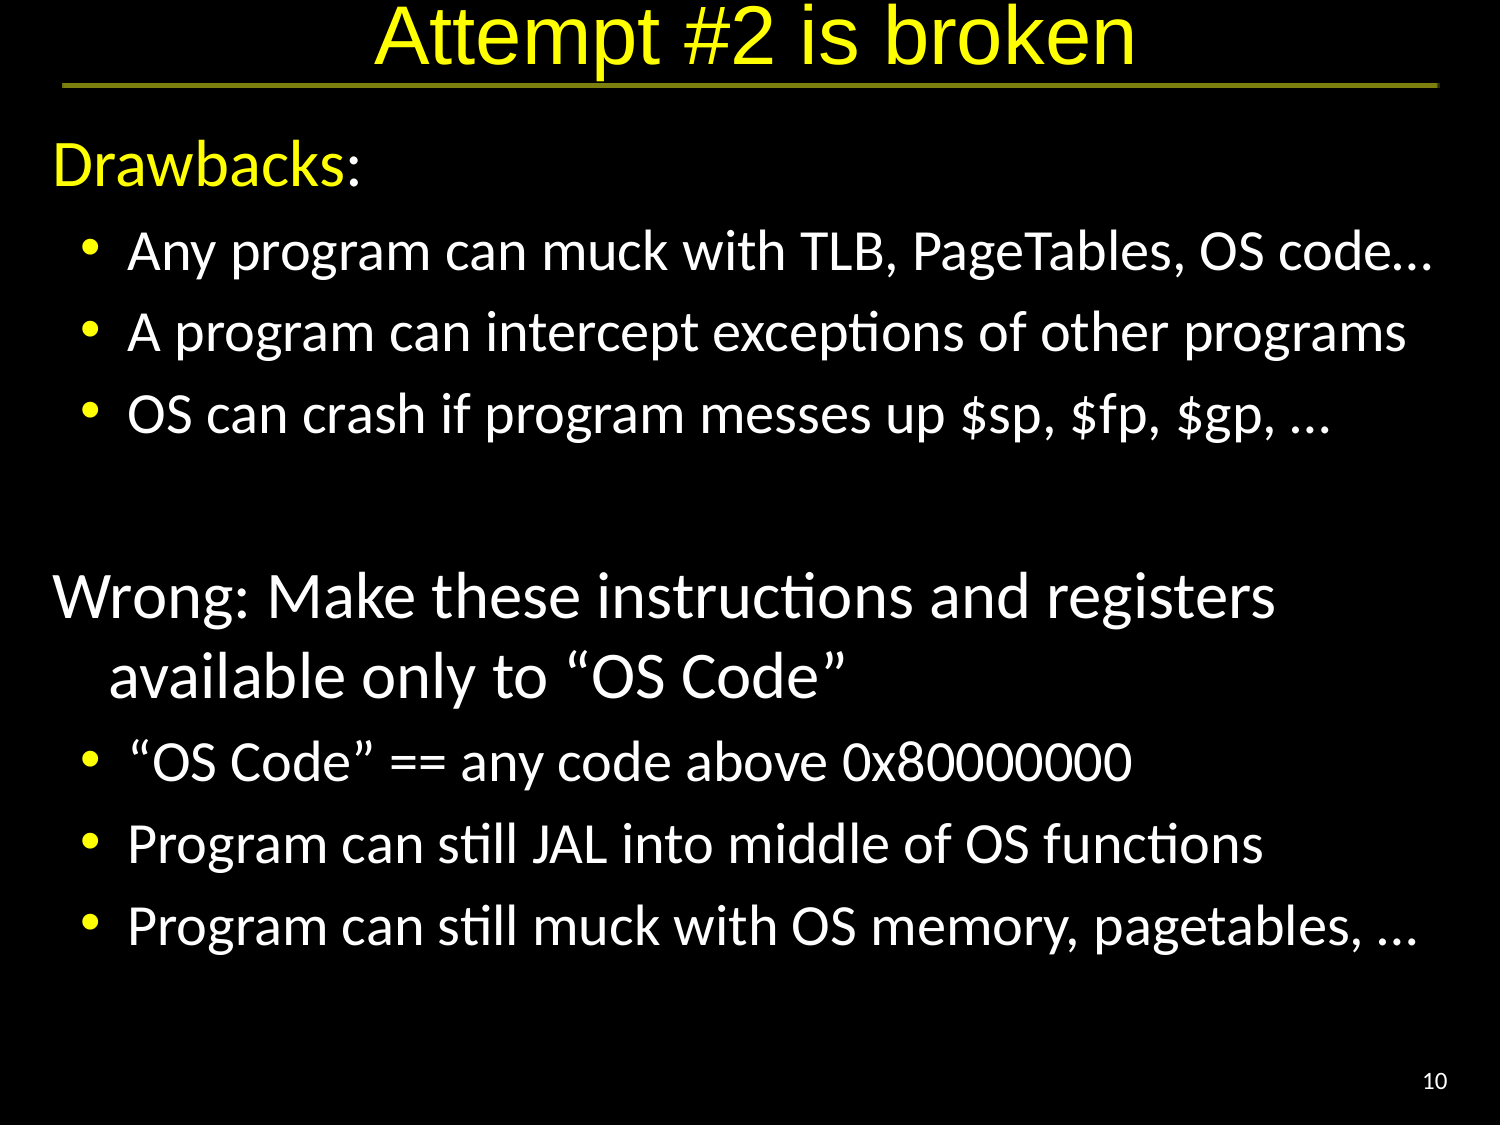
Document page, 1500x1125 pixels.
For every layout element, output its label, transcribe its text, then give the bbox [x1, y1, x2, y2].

title Attempt #2 is broken [24, 0, 1488, 63]
list Drawbacks: Any program can muck with TLB, PageTables, OS code… A program can intercept exceptions of other programs OS can crash if program messes up $sp, $fp, $gp, … Wrong: Make these instructions and registers available only to “OS Code” “OS Code” == any code above 0x80000000 Program can still JAL into middle of OS functions Program can still muck with OS memory, pagetables, … [37, 112, 1463, 1063]
picture [62, 83, 1440, 88]
